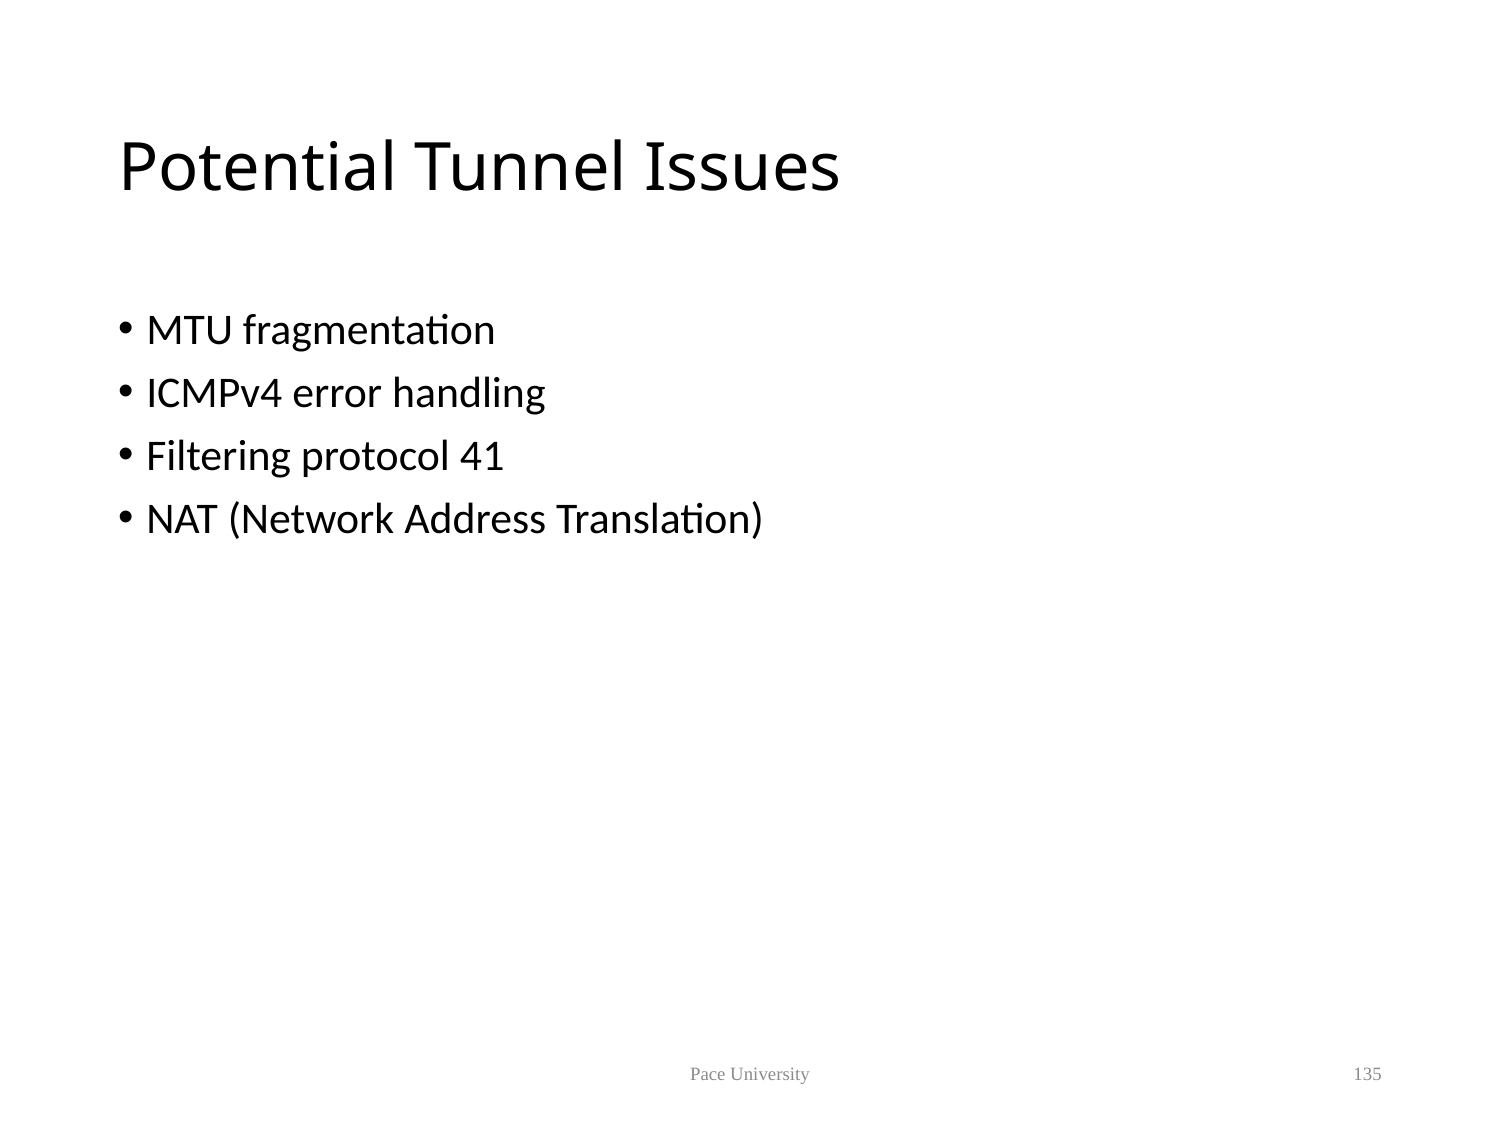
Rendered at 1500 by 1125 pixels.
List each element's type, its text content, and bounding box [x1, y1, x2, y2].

slide_number 135 [1059, 1042, 1397, 1103]
list MTU fragmentation ICMPv4 error handling Filtering protocol 41 NAT (Network Address Translation) [103, 299, 1397, 1014]
footer Pace University [496, 1042, 1004, 1103]
title Potential Tunnel Issues [103, 59, 1397, 278]
